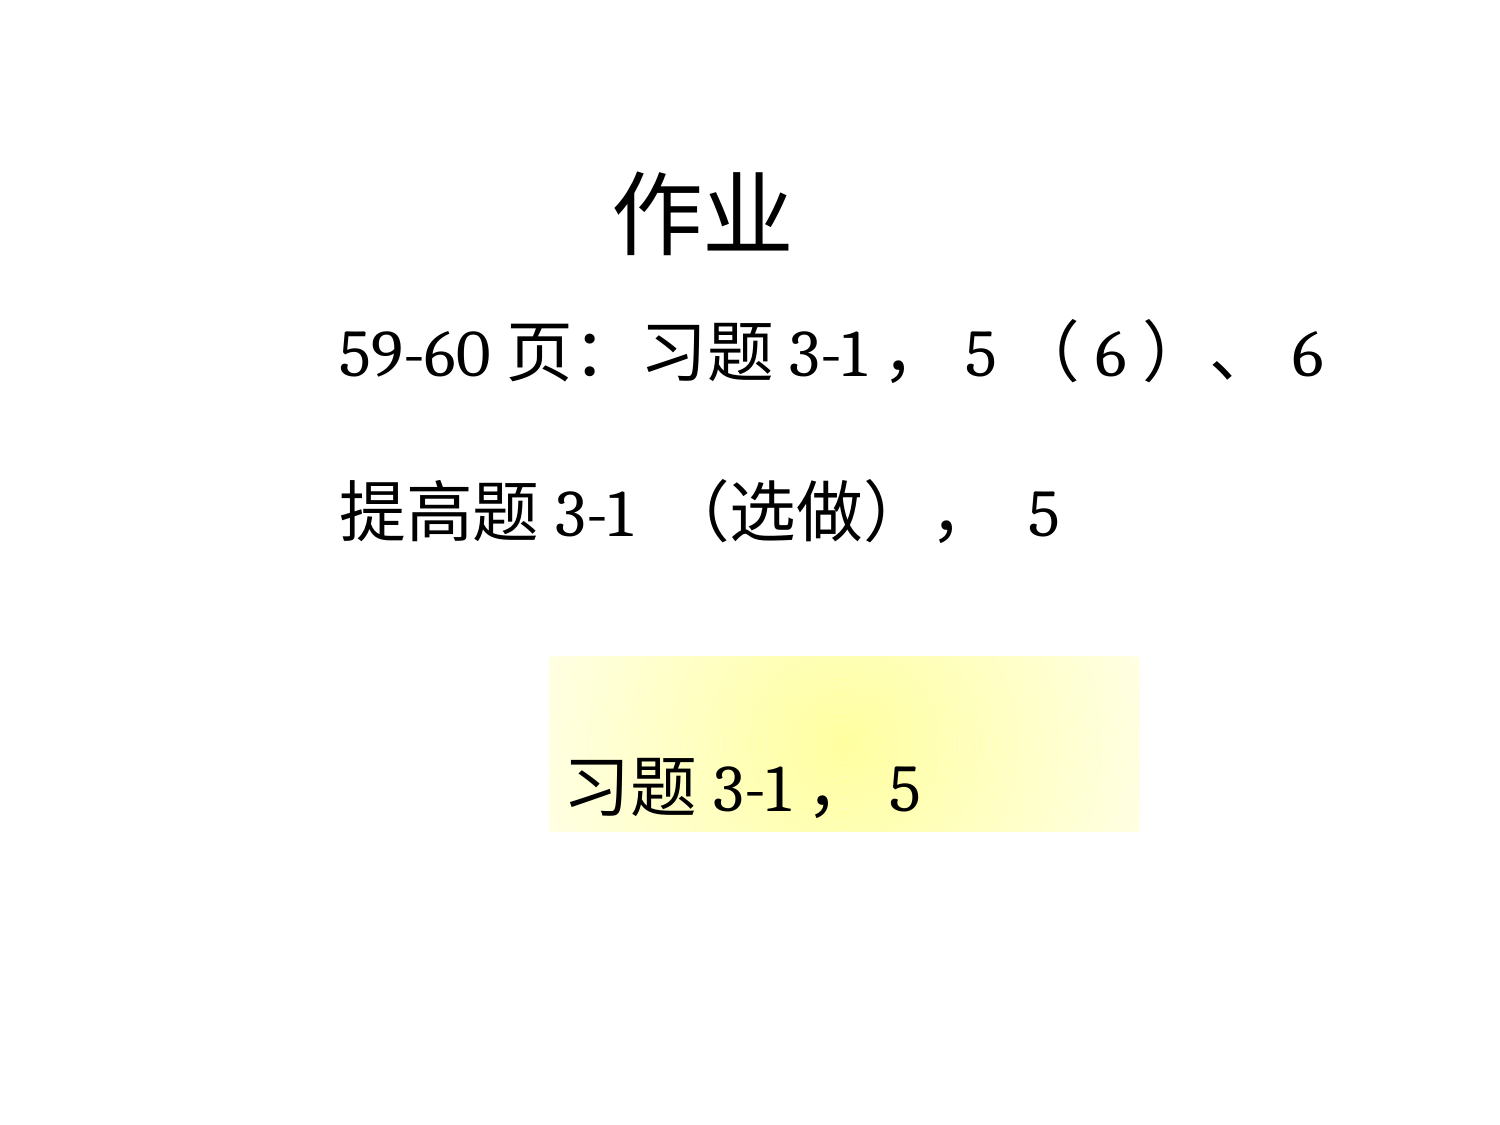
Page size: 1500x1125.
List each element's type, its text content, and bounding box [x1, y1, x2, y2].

text_box 习题3-1，5 [549, 656, 1140, 832]
text_box 59-60页：习题3-1，5（6）、6 提高题3-1 （选做）， 5 [324, 302, 1424, 637]
text_box 作业 [596, 148, 855, 274]
